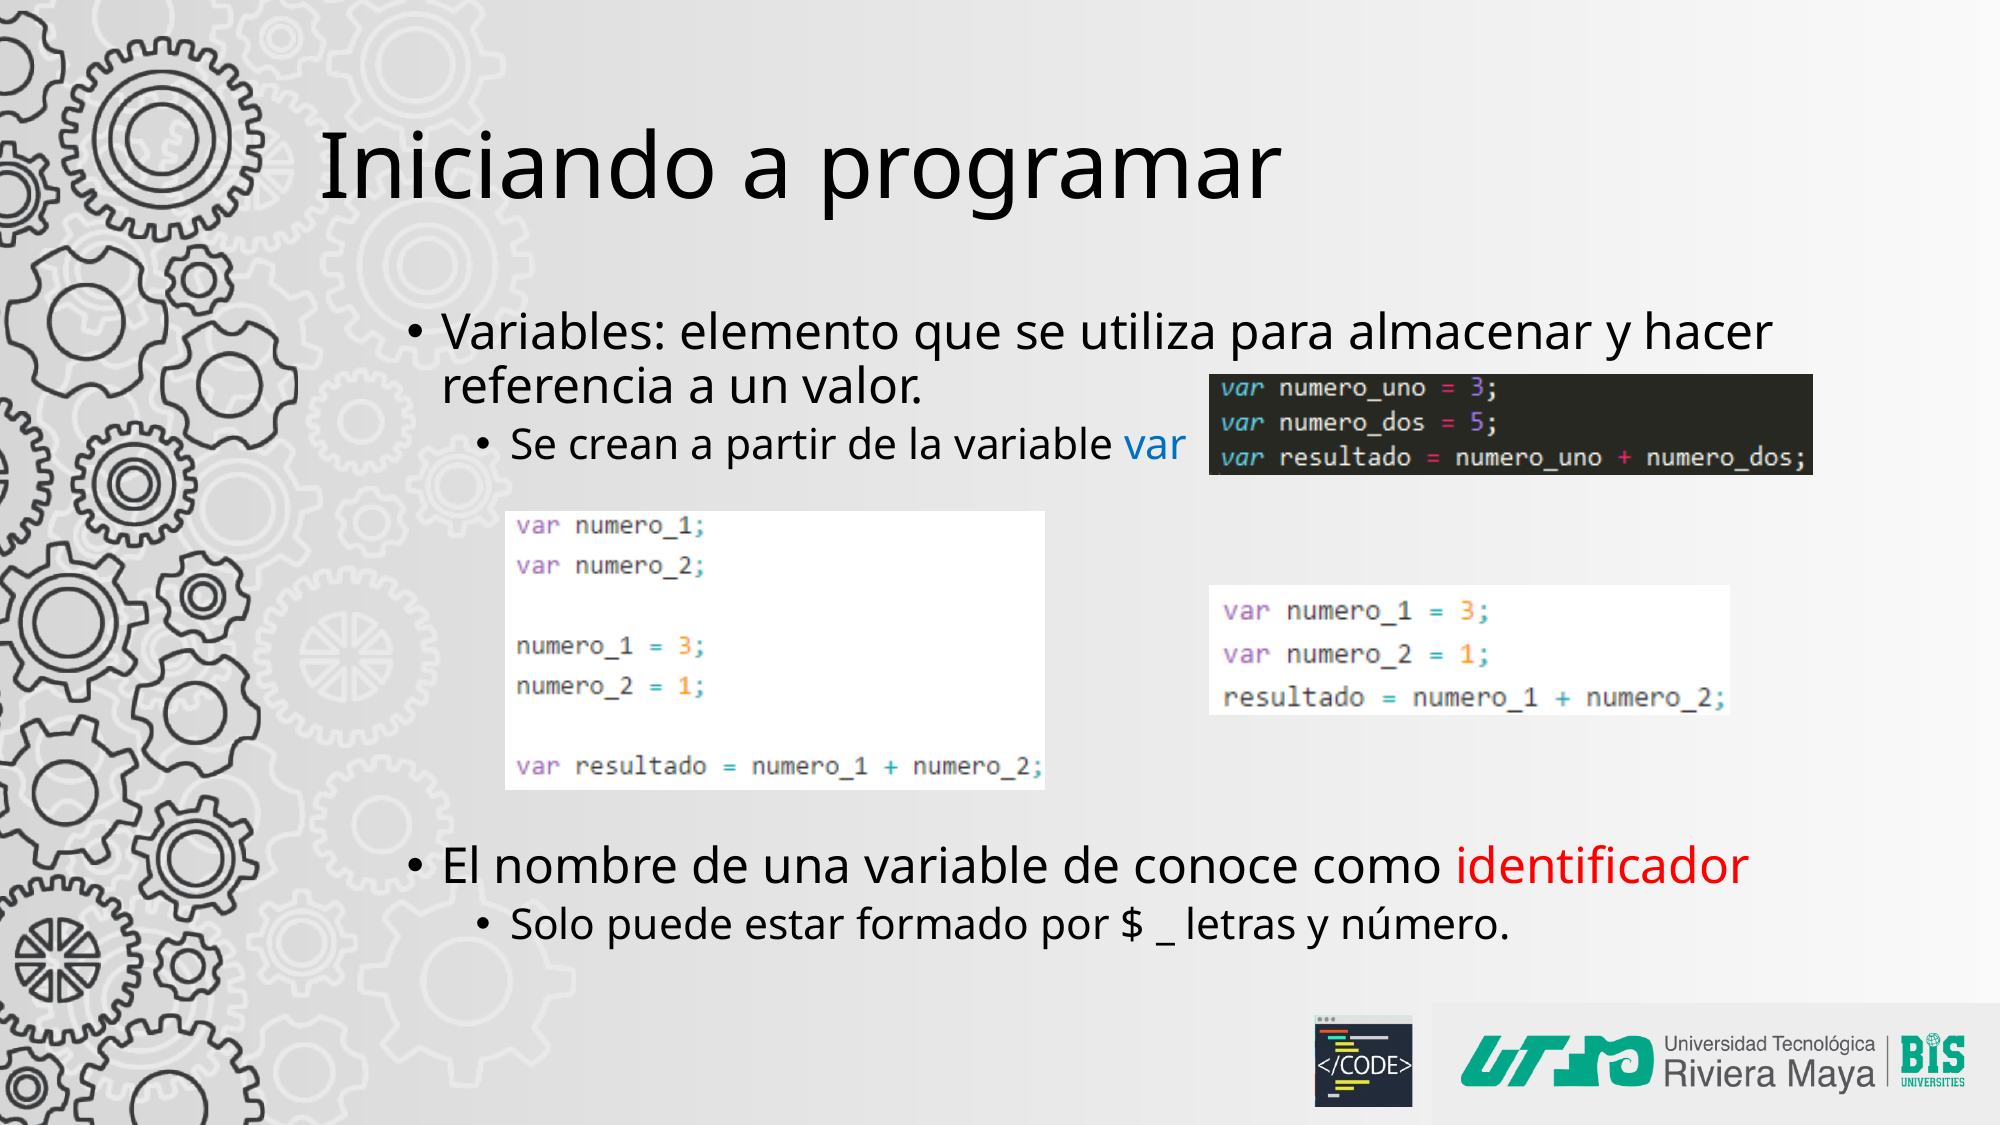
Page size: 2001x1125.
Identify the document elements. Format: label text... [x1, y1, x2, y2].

title Iniciando a programar [304, 59, 1863, 278]
picture [1209, 374, 1813, 475]
picture [1209, 585, 1730, 715]
list Variables: elemento que se utiliza para almacenar y hacer referencia a un valor. Se crean a partir de la variable var El nombre de una variable de conoce como identificador Solo puede estar formado por $ _ letras y número. [391, 299, 1863, 959]
picture [505, 511, 1045, 790]
picture [0, 12, 298, 1125]
picture [1460, 1030, 1966, 1096]
picture [1314, 1015, 1413, 1107]
